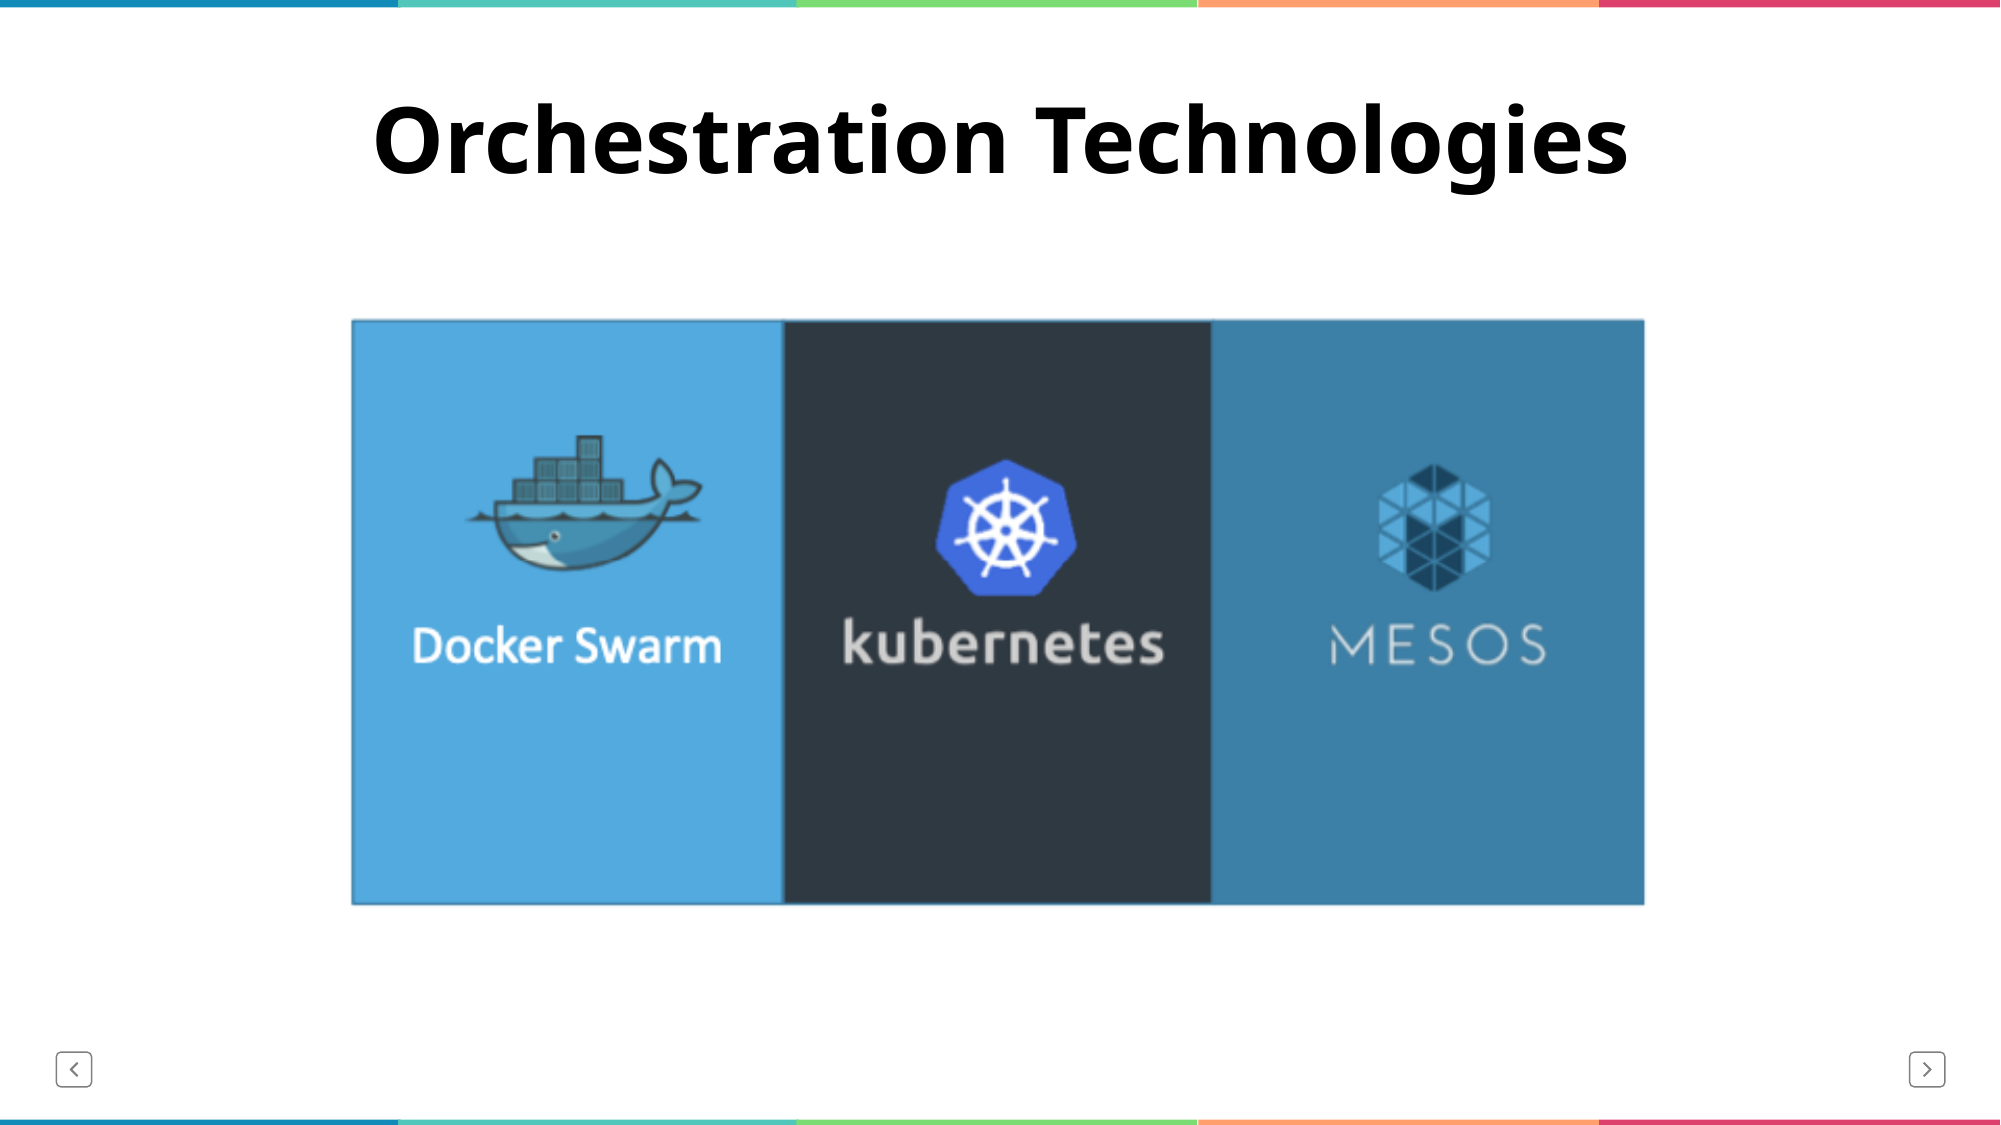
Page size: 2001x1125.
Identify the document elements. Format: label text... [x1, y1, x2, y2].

title Orchestration Technologies [138, 68, 1864, 219]
picture [331, 296, 1672, 939]
